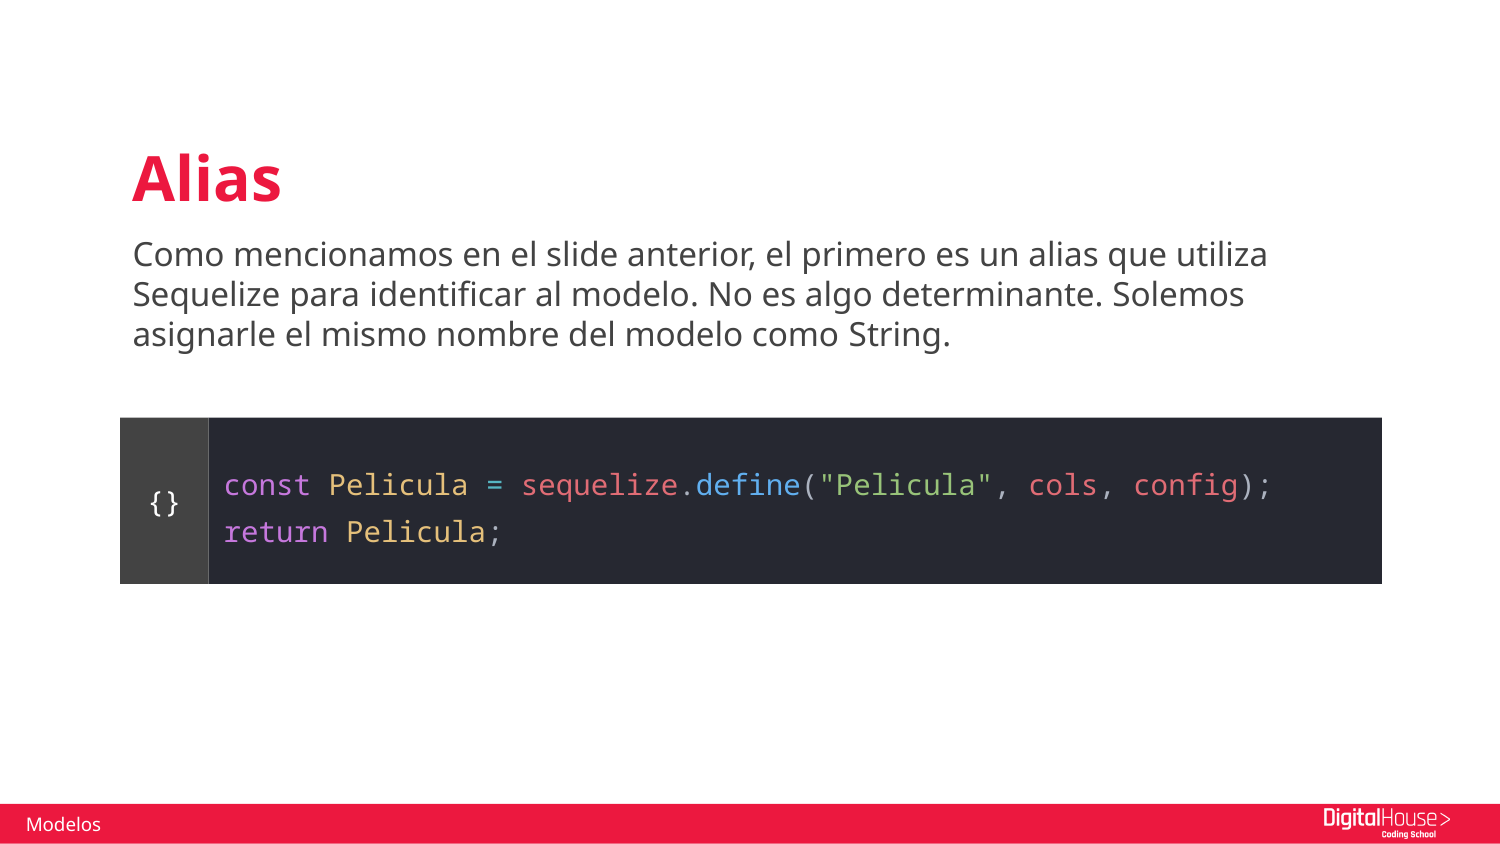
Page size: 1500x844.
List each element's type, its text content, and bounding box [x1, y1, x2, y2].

text_box Alias [117, 127, 1383, 231]
text_box Como mencionamos en el slide anterior, el primero es un alias que utiliza Sequelize para identificar al modelo. No es algo determinante. Solemos asignarle el mismo nombre del modelo como String. [117, 218, 1324, 329]
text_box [119, 417, 1383, 585]
picture [1324, 808, 1450, 839]
